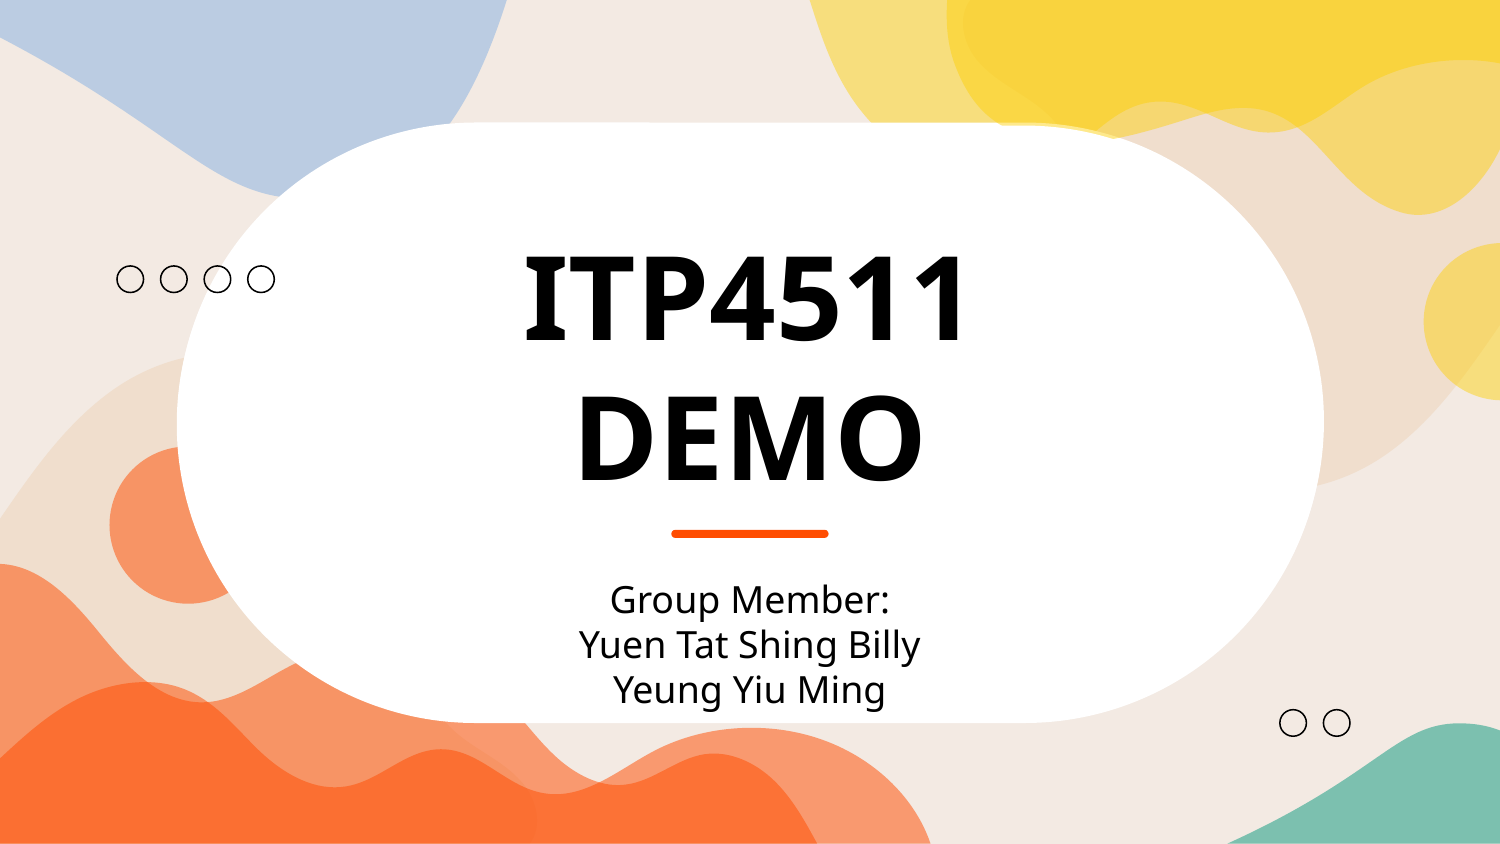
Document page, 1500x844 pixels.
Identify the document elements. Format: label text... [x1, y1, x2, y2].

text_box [1279, 709, 1351, 737]
text_box [671, 529, 829, 538]
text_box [116, 265, 275, 293]
subtitle Group Member: Yuen Tat Shing Billy Yeung Yiu Ming [358, 560, 1142, 637]
text_box [176, 125, 1324, 724]
title ITP4511 DEMO [358, 205, 1142, 519]
